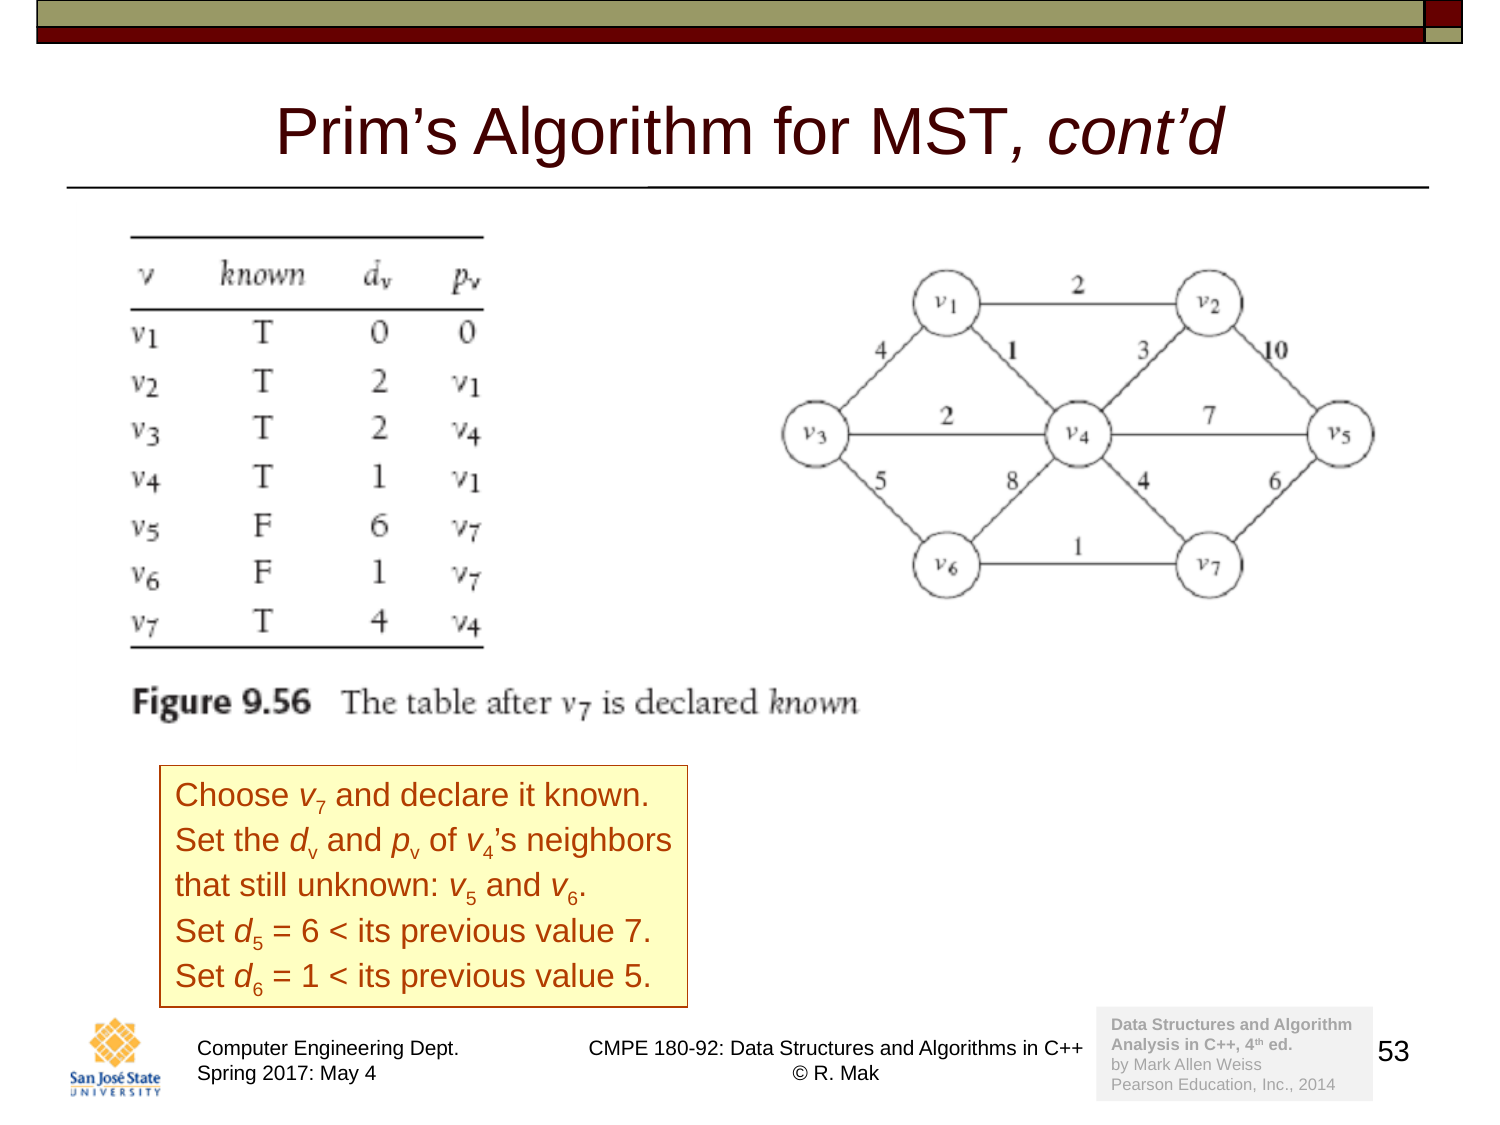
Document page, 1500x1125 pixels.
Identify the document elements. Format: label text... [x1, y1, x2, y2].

text_box Choose v7 and declare it known. Set the dv and pv of v4’s neighbors that still unknown: v5 and v6. Set d5 = 6 < its previous value 7. Set d6 = 1 < its previous value 5. [160, 781, 688, 1008]
text_box Data Structures and Algorithm Analysis in C++, 4th ed. by Mark Allen Weiss Pearson Education, Inc., 2014 [1096, 1006, 1373, 1102]
picture [74, 202, 1391, 773]
title Prim’s Algorithm for MST, cont’d [75, 67, 1425, 175]
picture [60, 1012, 166, 1112]
slide_number 53 [1373, 1025, 1425, 1100]
